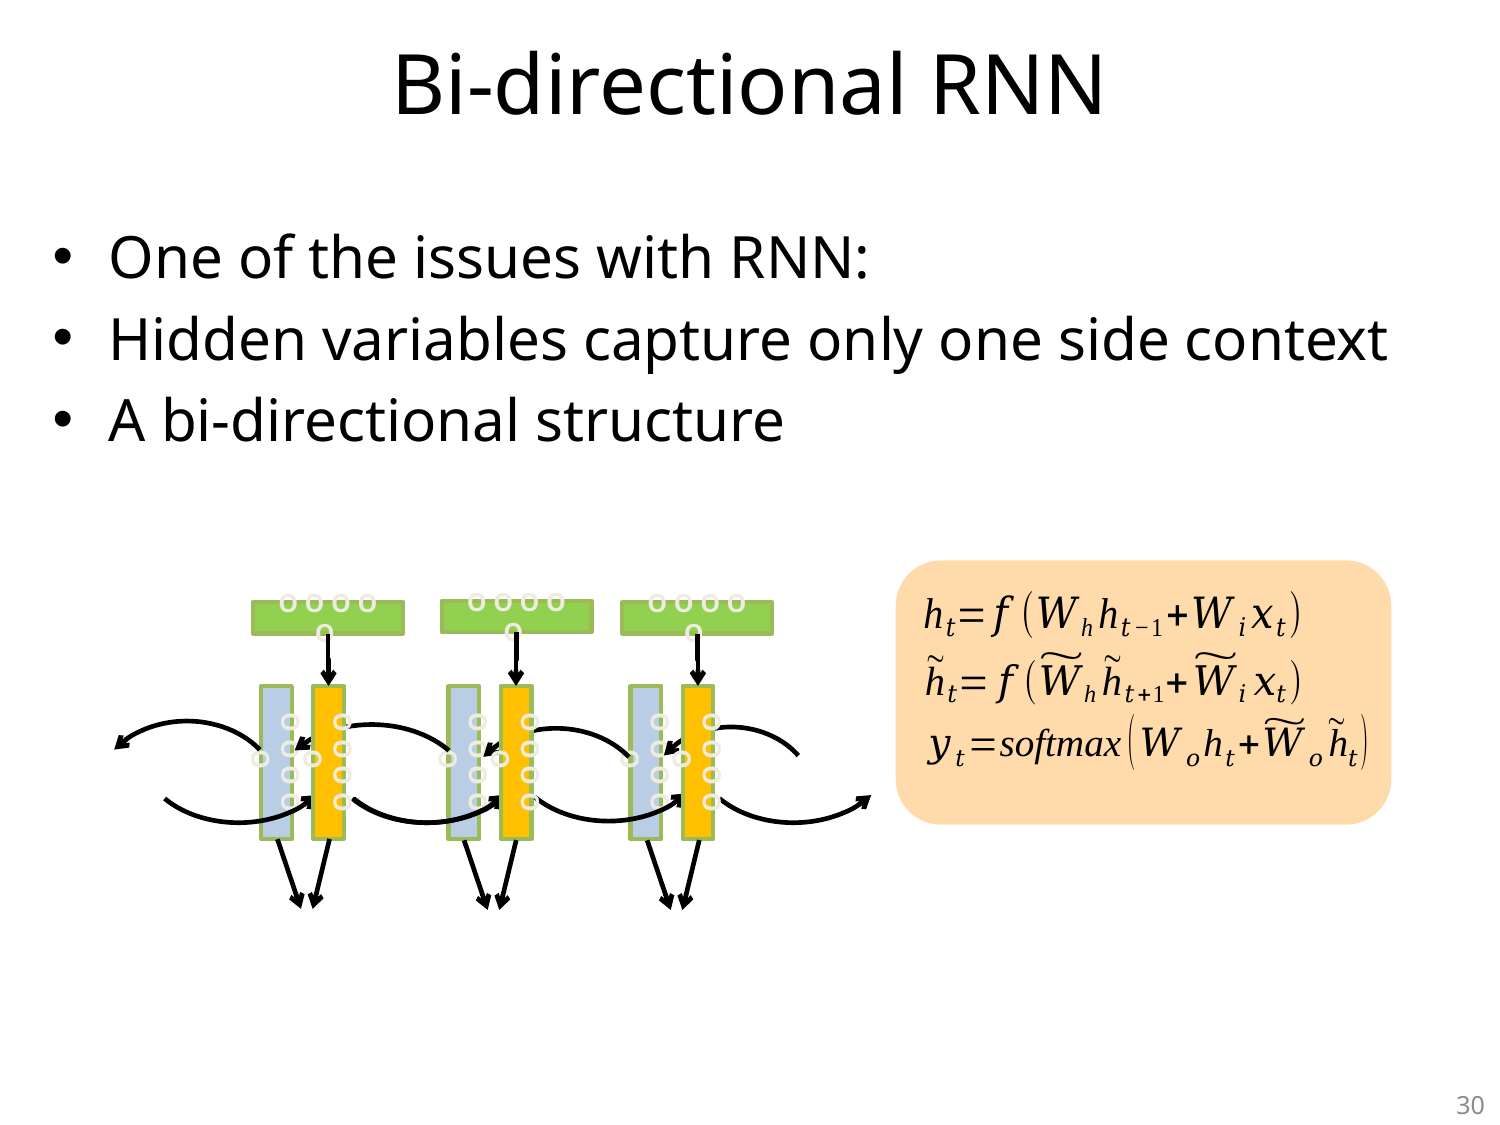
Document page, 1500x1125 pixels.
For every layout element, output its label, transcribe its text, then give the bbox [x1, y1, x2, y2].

slide_number 30 [1149, 1087, 1500, 1125]
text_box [646, 840, 672, 911]
list One of the issues with RNN: Hidden variables capture only one side context A bi-directional structure [37, 212, 1463, 1075]
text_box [124, 549, 898, 947]
title Bi-directional RNN [0, 0, 1500, 163]
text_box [463, 840, 488, 911]
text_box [499, 839, 517, 911]
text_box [682, 839, 700, 911]
text_box [114, 736, 119, 753]
text_box [903, 560, 1392, 825]
